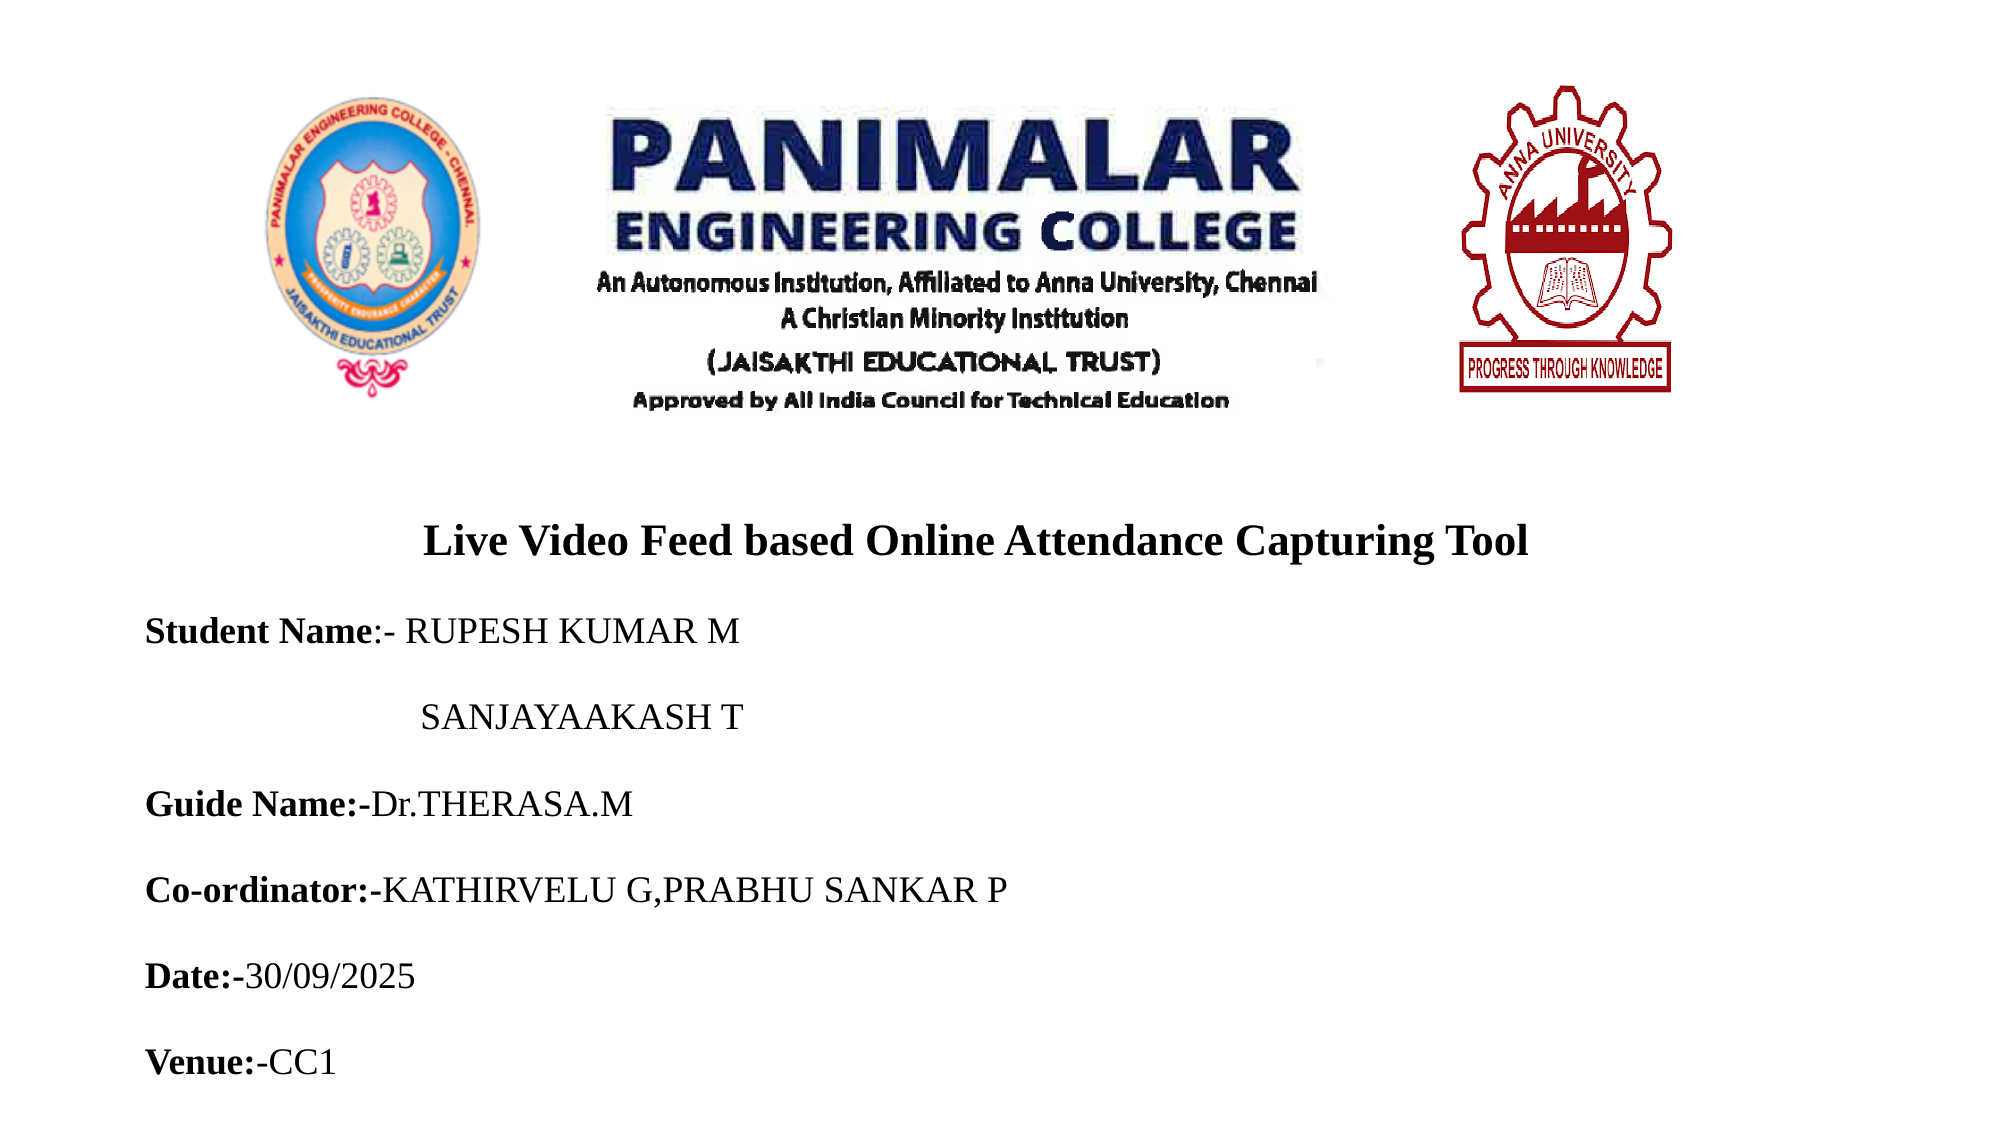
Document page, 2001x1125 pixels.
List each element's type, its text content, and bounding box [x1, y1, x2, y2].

subtitle Live Video Feed based Online Attendance Capturing Tool Student Name:- RUPESH KUMAR M SANJAYAAKASH T Guide Name:-Dr.THERASA.M Co-ordinator:-KATHIRVELU G,PRABHU SANKAR P Date:-30/09/2025 Venue:-CC1 [129, 476, 1823, 1094]
picture [1458, 84, 1673, 395]
picture [236, 72, 1414, 418]
